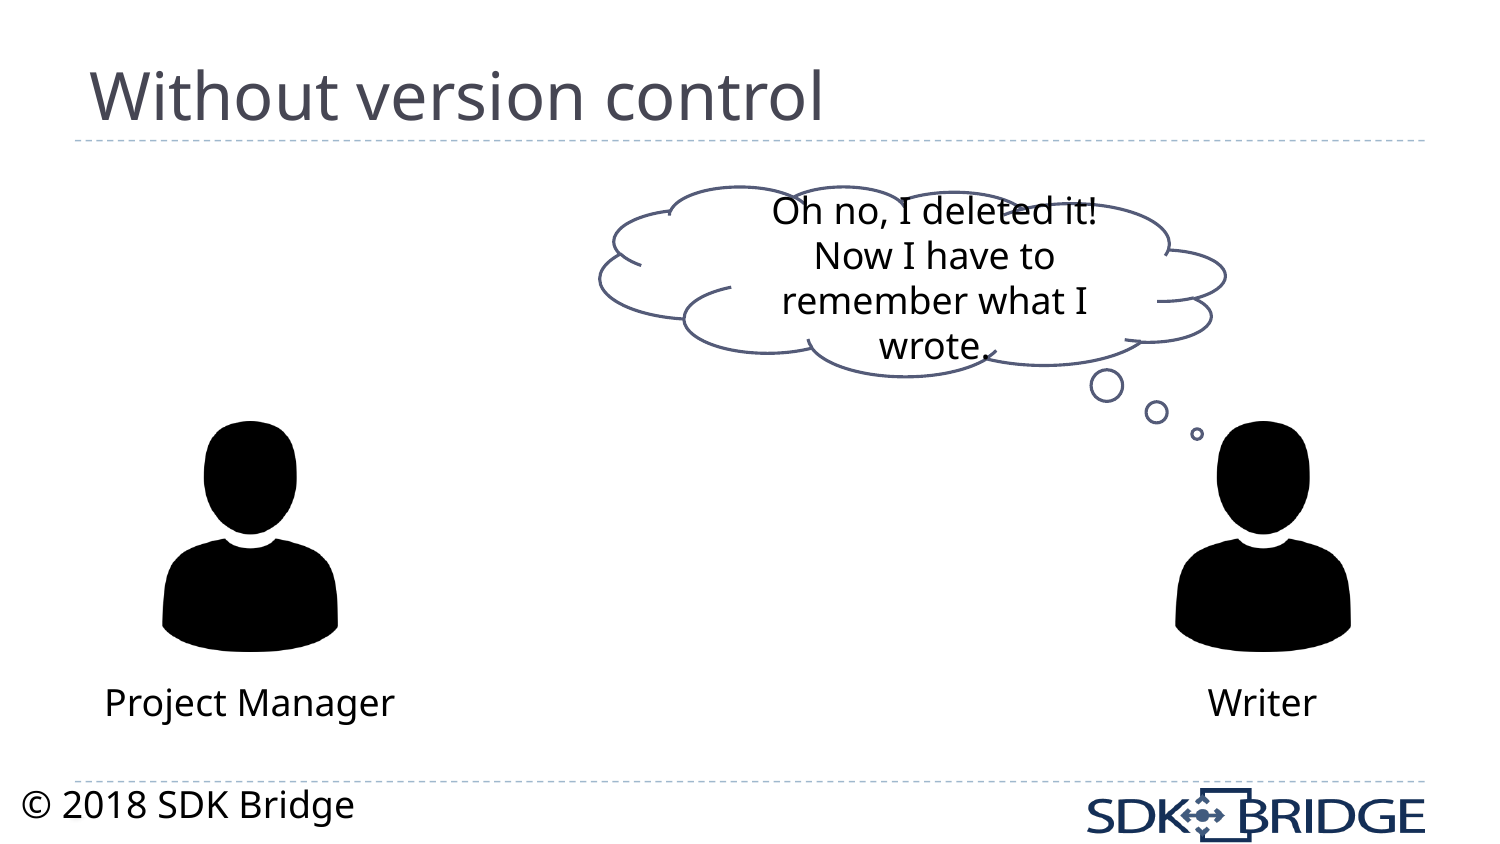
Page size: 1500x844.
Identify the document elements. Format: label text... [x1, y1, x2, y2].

text_box Oh no, I deleted it! Now I have to remember what I wrote. [598, 185, 1227, 379]
title Without version control [75, 18, 1425, 141]
picture [1087, 788, 1425, 843]
text_box Project Manager [89, 671, 411, 732]
picture [1174, 421, 1351, 652]
text_box Writer [1192, 671, 1333, 732]
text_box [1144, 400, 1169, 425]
text_box Oh no, I deleted it! Now I have to remember what I wrote. [1089, 368, 1125, 403]
picture [162, 421, 338, 652]
